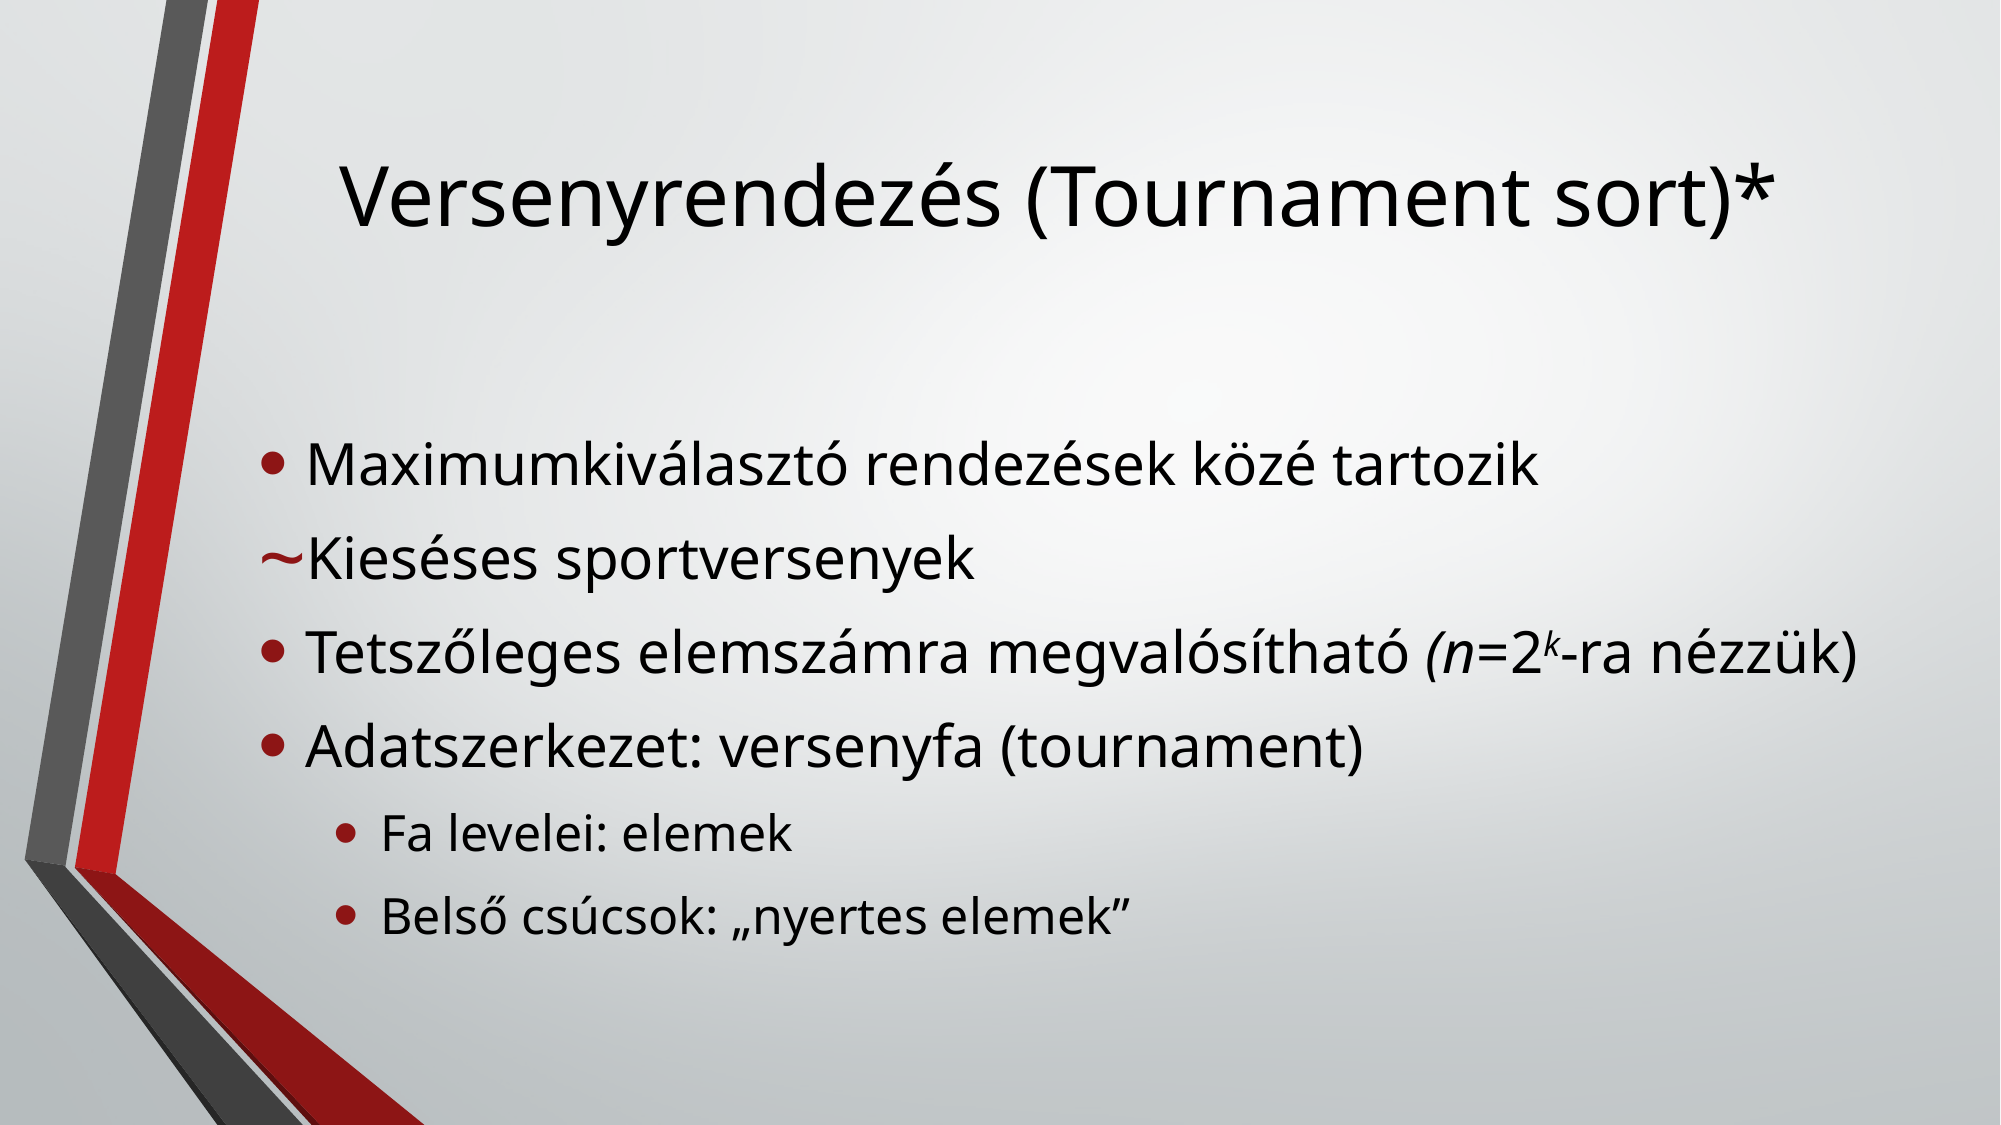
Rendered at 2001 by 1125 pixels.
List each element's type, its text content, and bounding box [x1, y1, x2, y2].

title Versenyrendezés (Tournament sort)* [237, 113, 1882, 274]
list Maximumkiválasztó rendezések közé tartozik Kieséses sportversenyek Tetszőleges elemszámra megvalósítható (n=2k-ra nézzük) Adatszerkezet: versenyfa (tournament) Fa levelei: elemek Belső csúcsok: „nyertes elemek” [243, 306, 1887, 1065]
